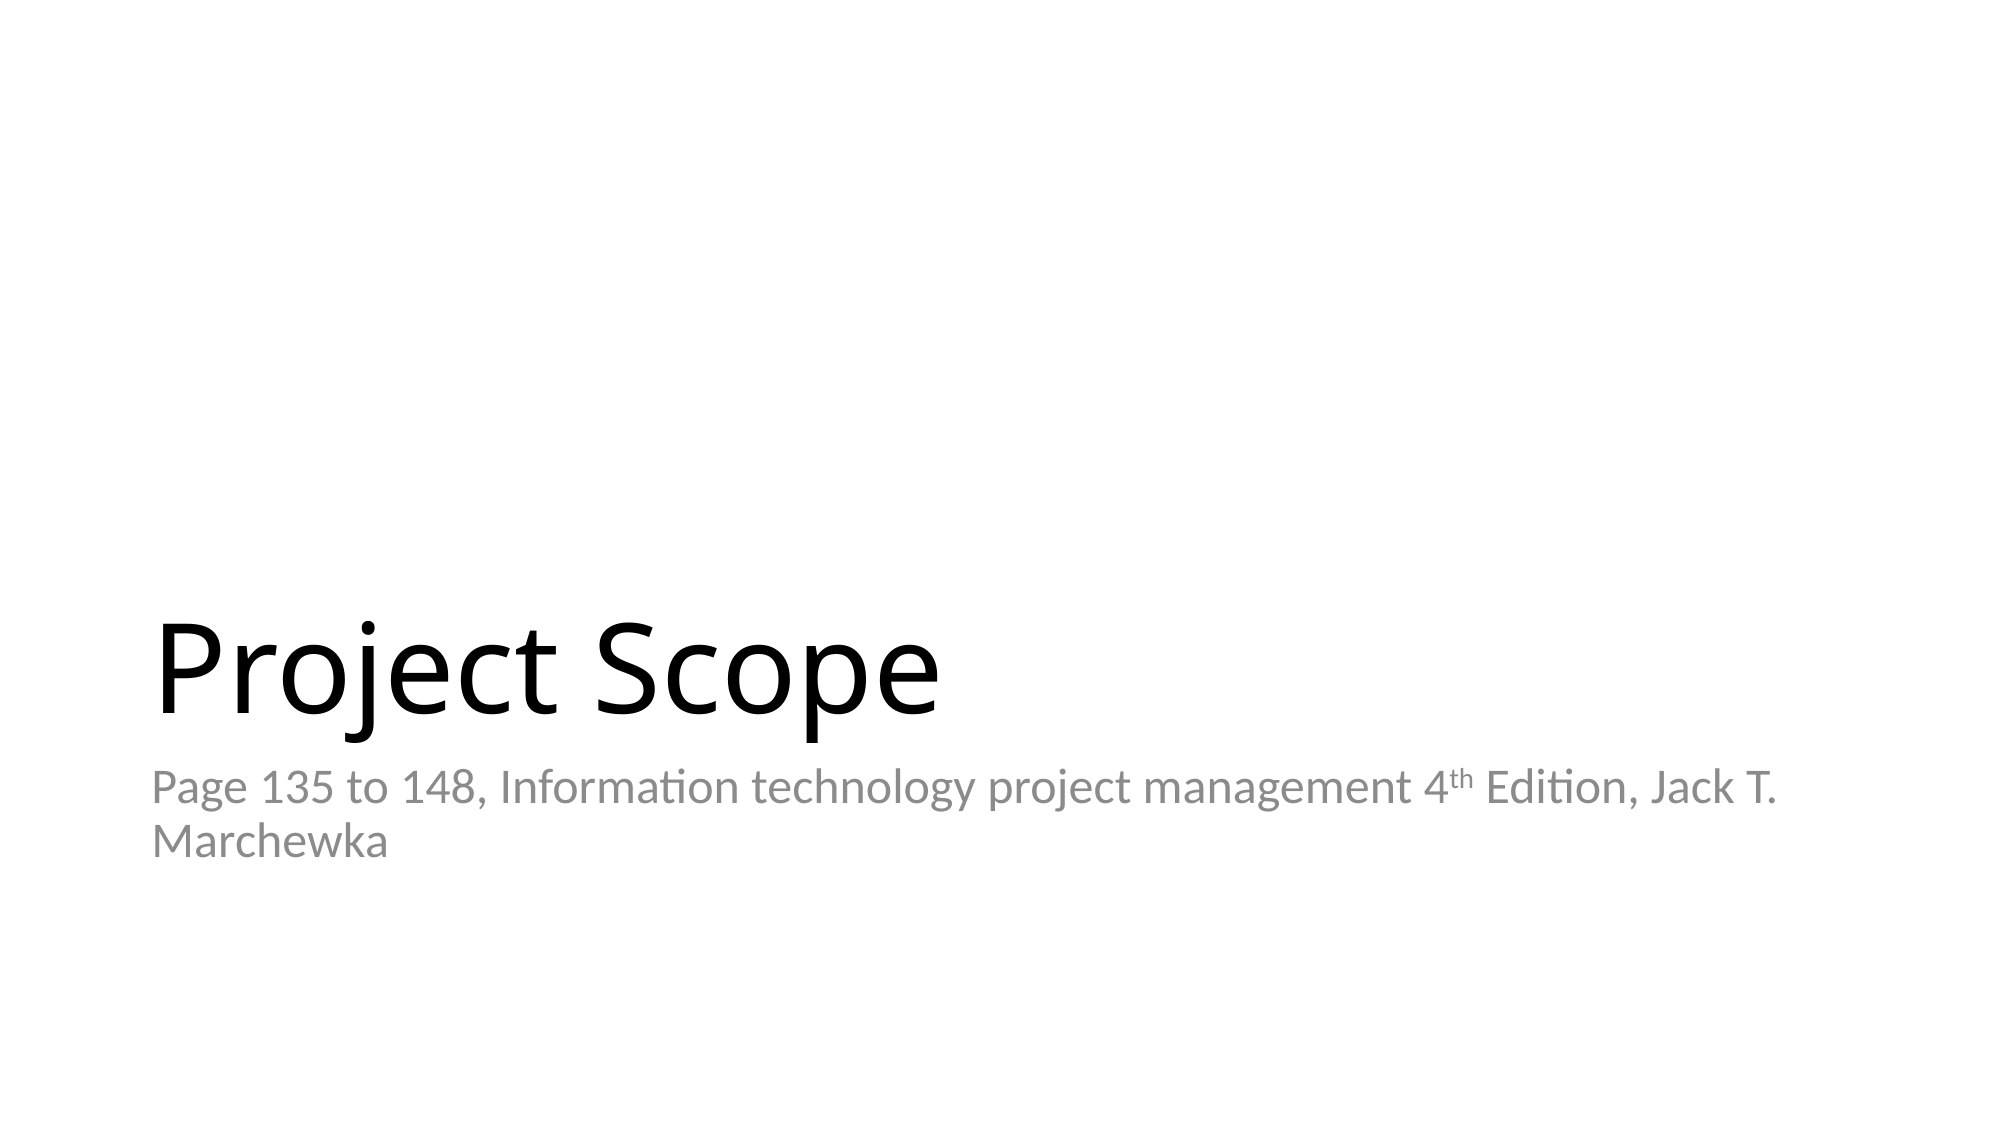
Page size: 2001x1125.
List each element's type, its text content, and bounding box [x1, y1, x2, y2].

list Page 135 to 148, Information technology project management 4th Edition, Jack T. Marchewka [136, 752, 1862, 999]
title Project Scope [136, 280, 1862, 749]
